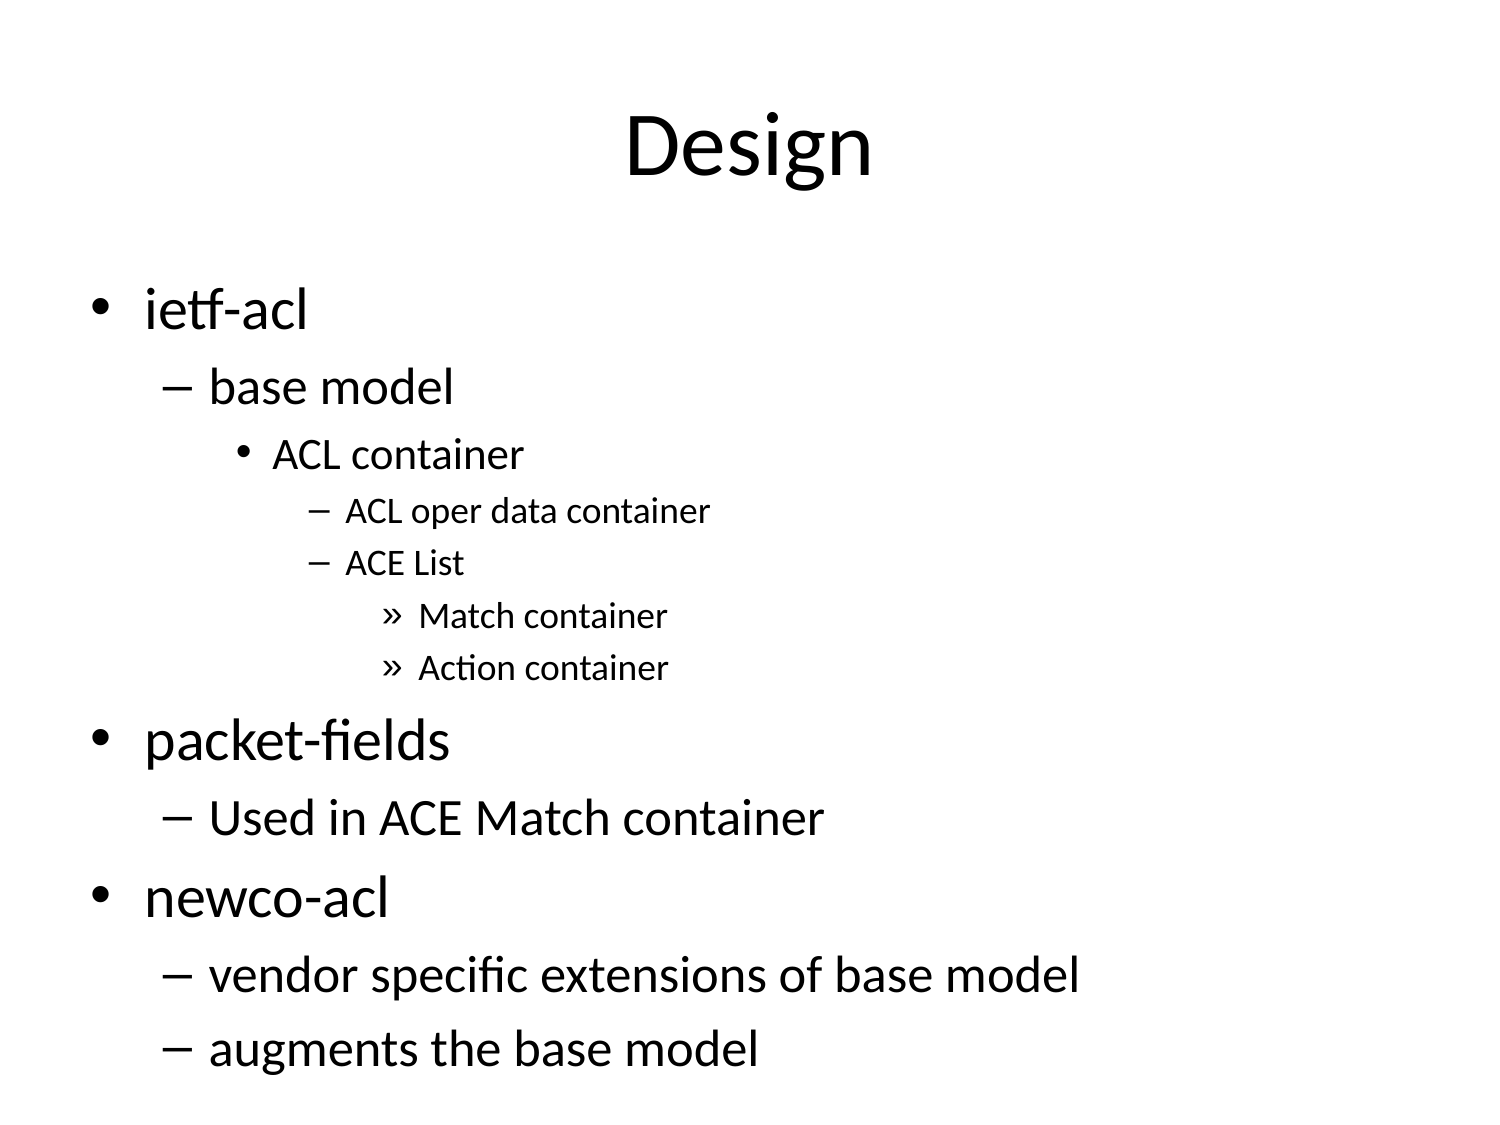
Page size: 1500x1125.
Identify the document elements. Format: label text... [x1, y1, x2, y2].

title Design [75, 45, 1425, 233]
list ietf-acl base model ACL container ACL oper data container ACE List Match container Action container packet-fields Used in ACE Match container newco-acl vendor specific extensions of base model augments the base model [75, 262, 1425, 1091]
